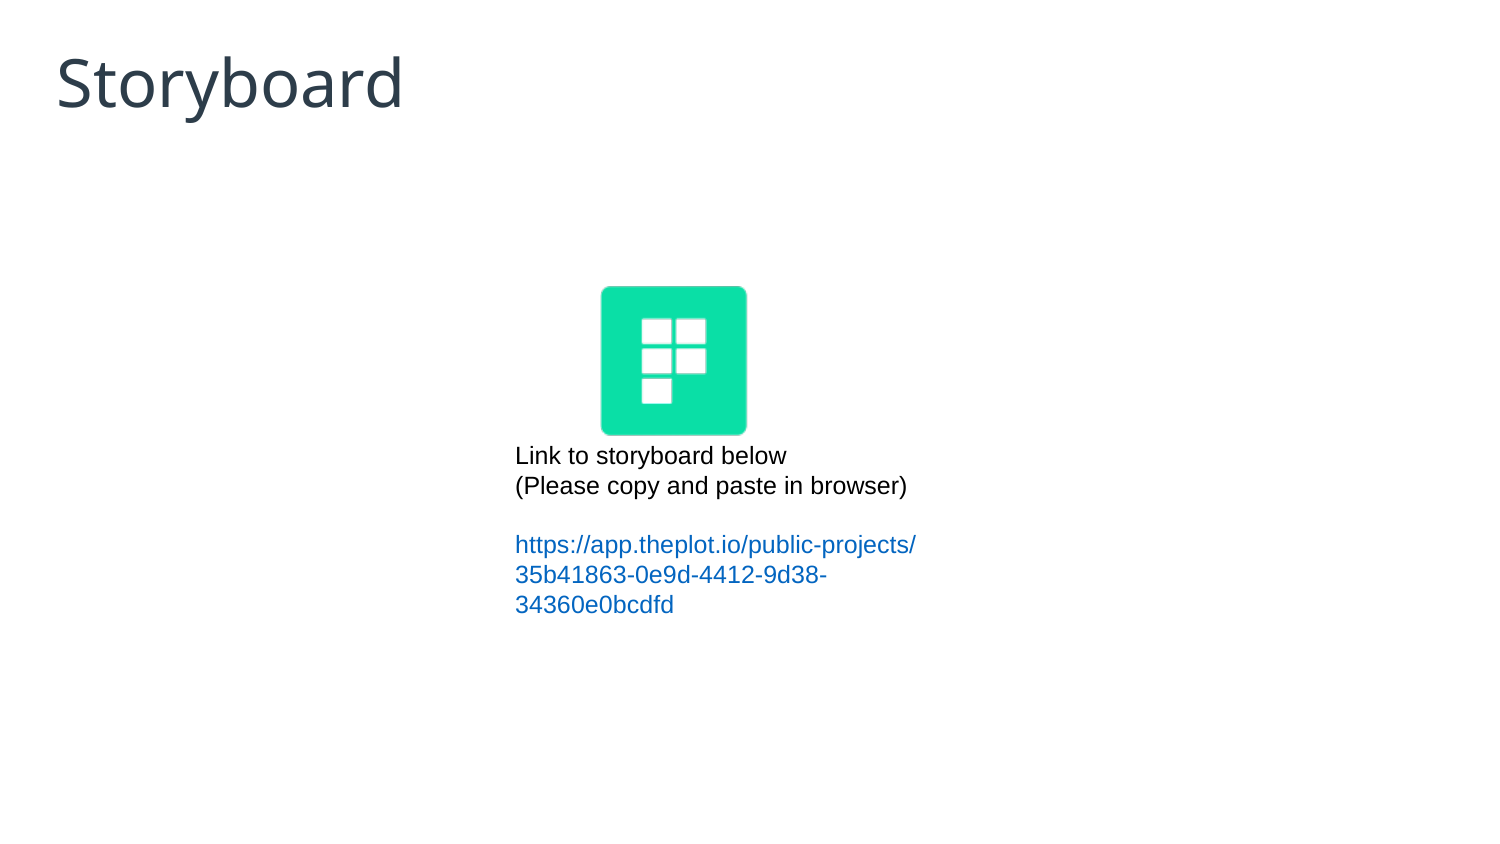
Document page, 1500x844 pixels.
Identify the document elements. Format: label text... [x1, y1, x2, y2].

picture [599, 285, 750, 437]
title Storyboard [51, 35, 1449, 130]
text_box Link to storyboard below (Please copy and paste in browser) https://app.theplot.io/public-projects/35b41863-0e9d-4412-9d38-34360e0bcdfd [500, 431, 958, 627]
